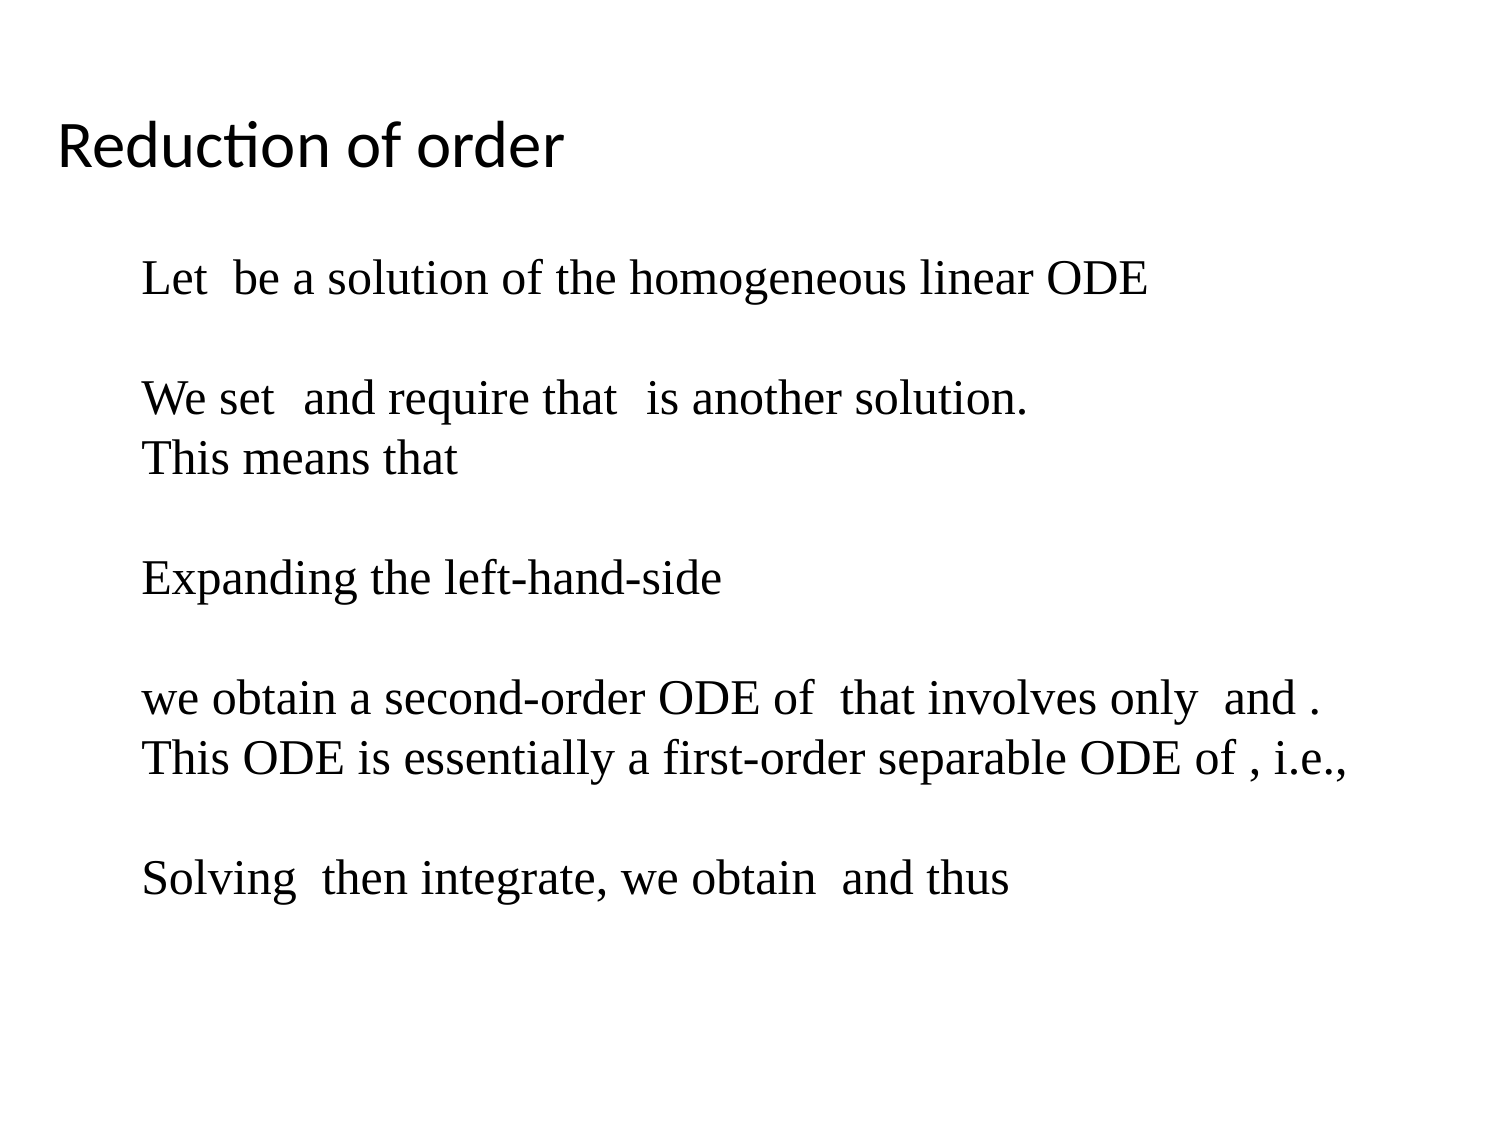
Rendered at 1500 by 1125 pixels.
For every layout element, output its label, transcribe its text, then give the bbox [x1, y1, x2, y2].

text_box Reduction of order [42, 93, 1404, 188]
